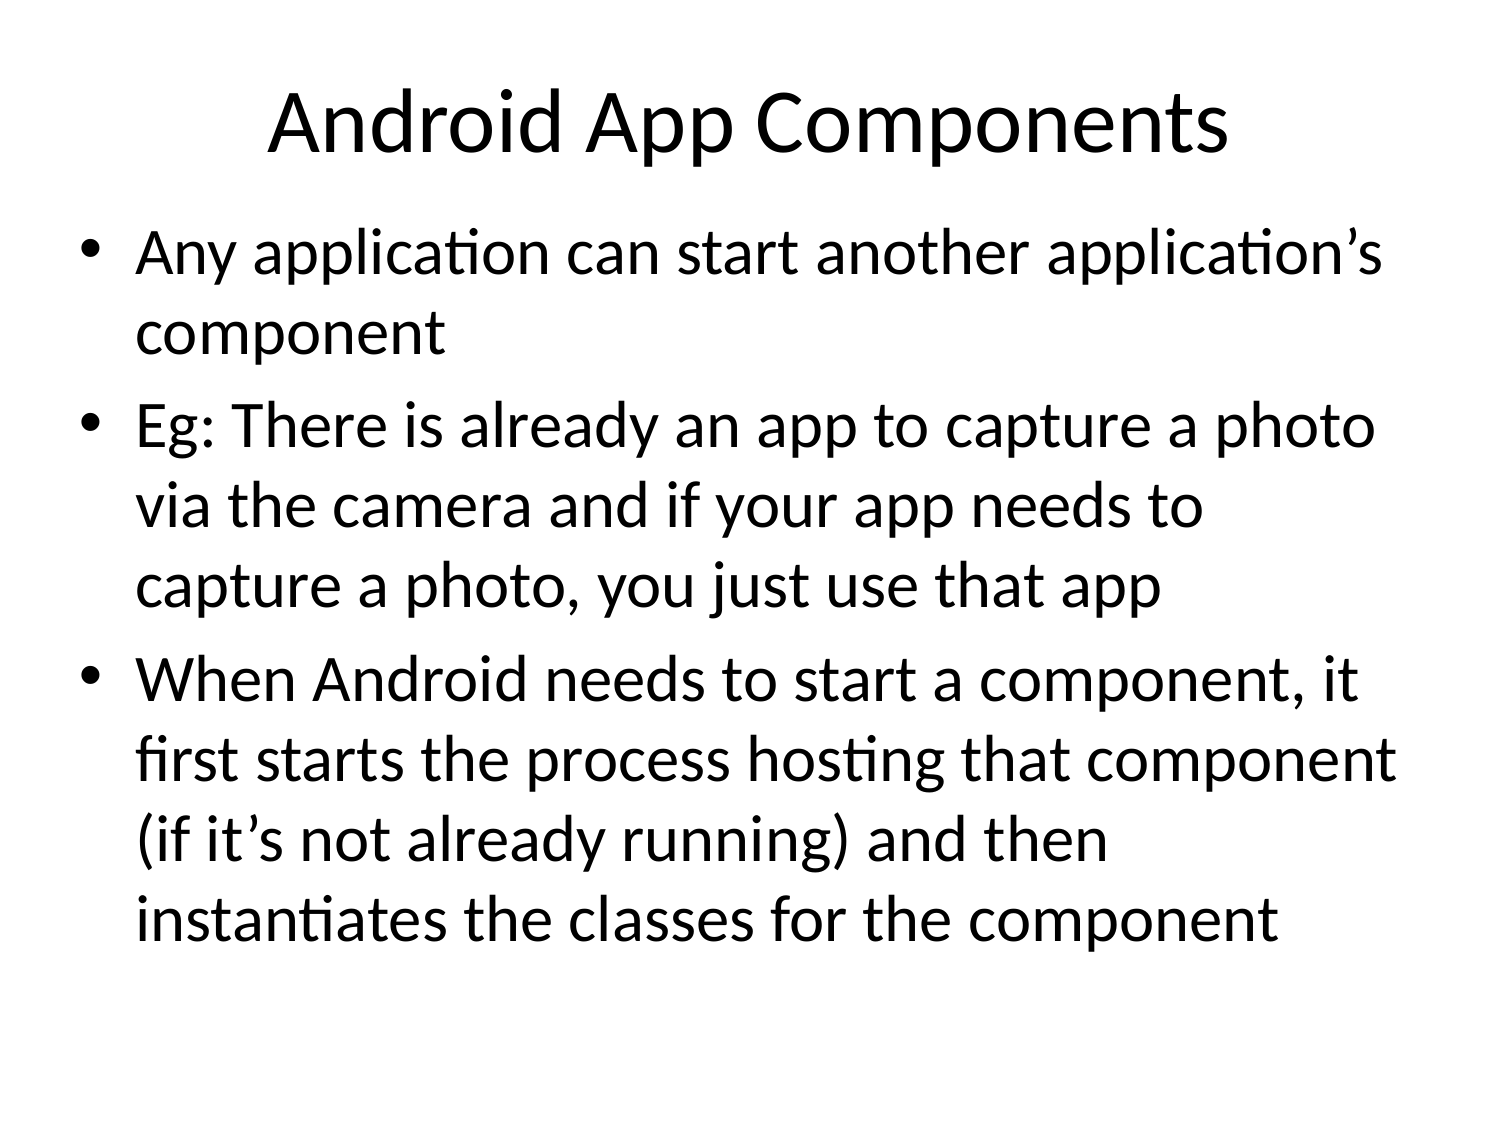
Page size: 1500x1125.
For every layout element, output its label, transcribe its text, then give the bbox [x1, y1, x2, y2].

title Android App Components [75, 45, 1425, 188]
list Any application can start another application’s component Eg: There is already an app to capture a photo via the camera and if your app needs to capture a photo, you just use that app When Android needs to start a component, it first starts the process hosting that component (if it’s not already running) and then instantiates the classes for the component [63, 200, 1436, 1075]
